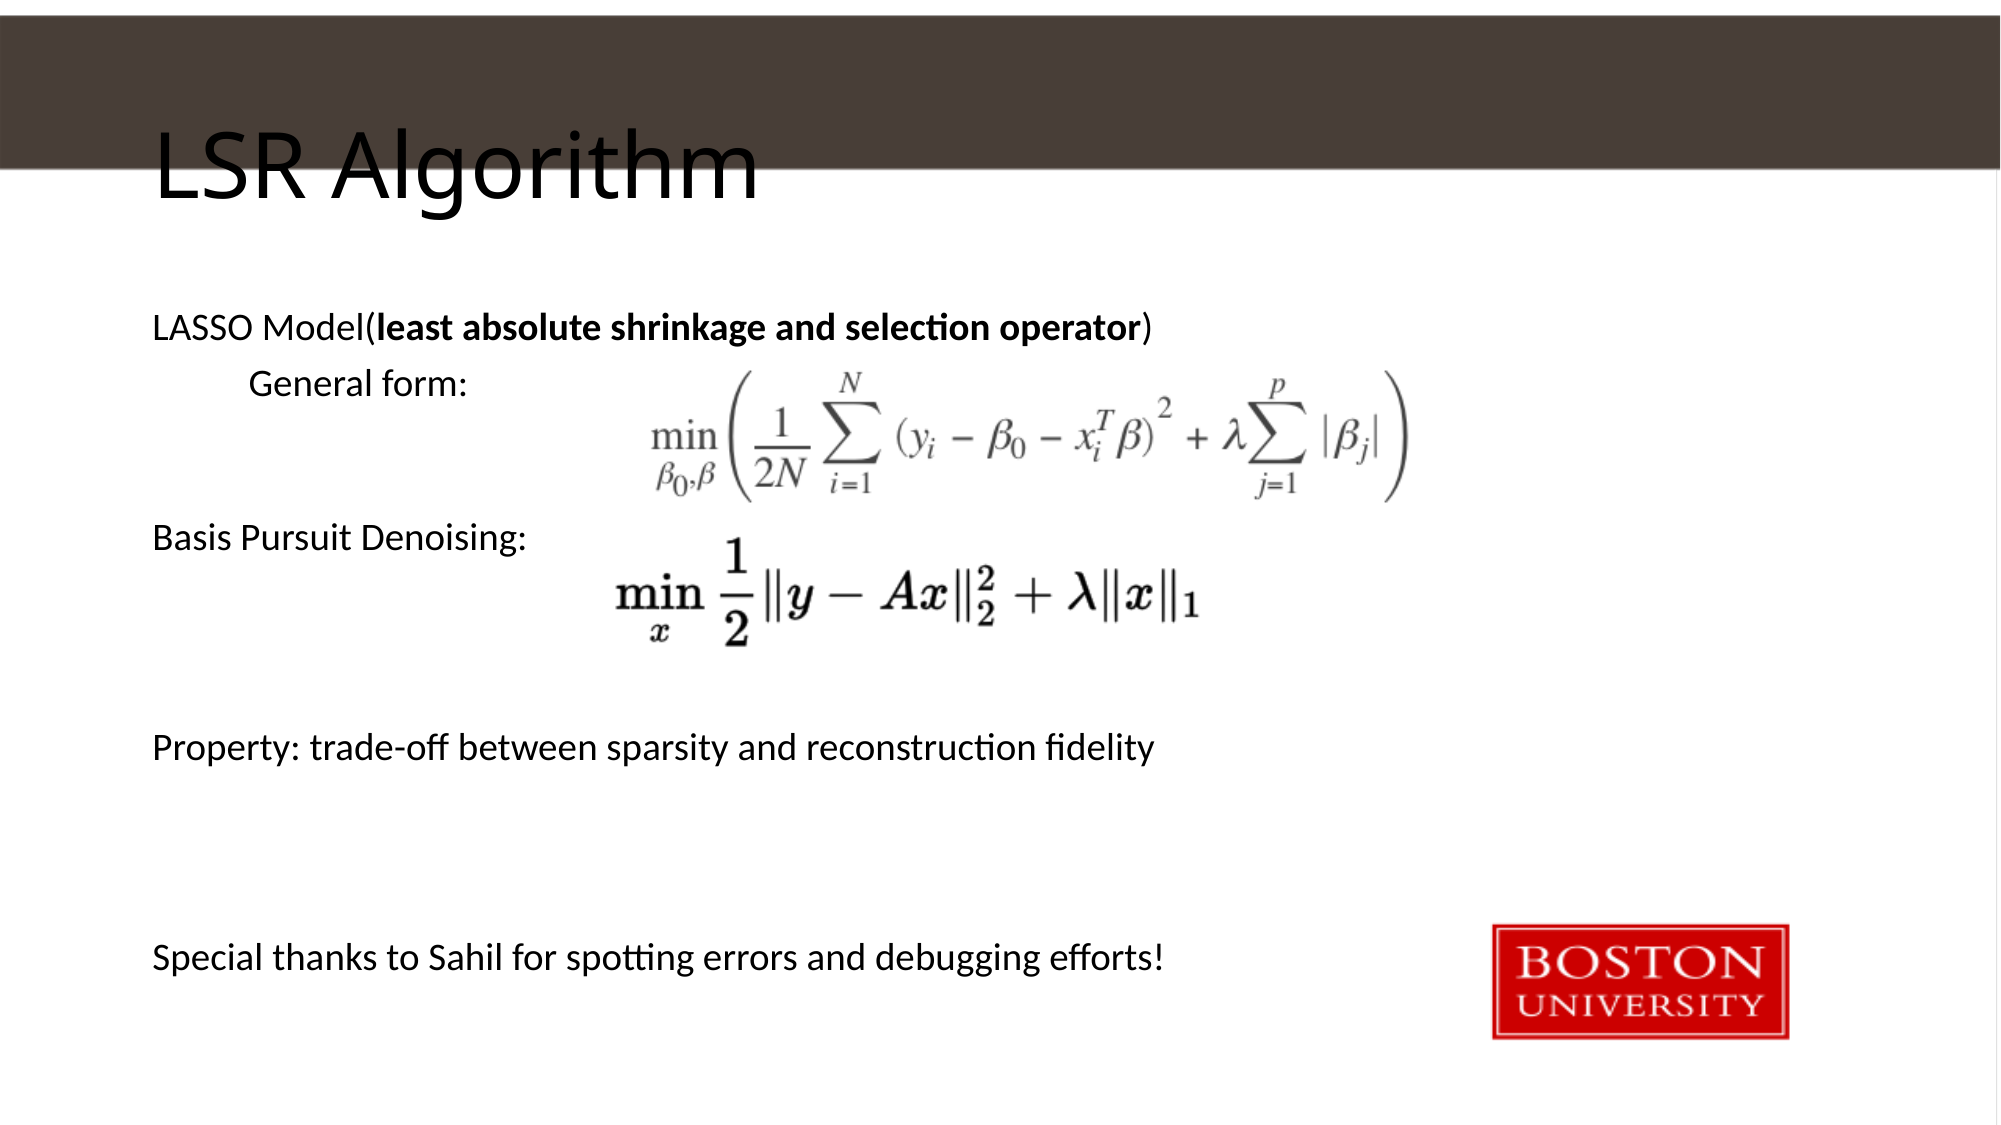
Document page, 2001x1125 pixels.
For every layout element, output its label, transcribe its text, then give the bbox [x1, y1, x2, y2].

list LASSO Model(least absolute shrinkage and selection operator) General form: Basis Pursuit Denoising: Property: trade-off between sparsity and reconstruction fidelity Special thanks to Sahil for spotting errors and debugging efforts! [137, 299, 1863, 1097]
title LSR Algorithm [137, 59, 1863, 278]
picture [0, 0, 2001, 1125]
